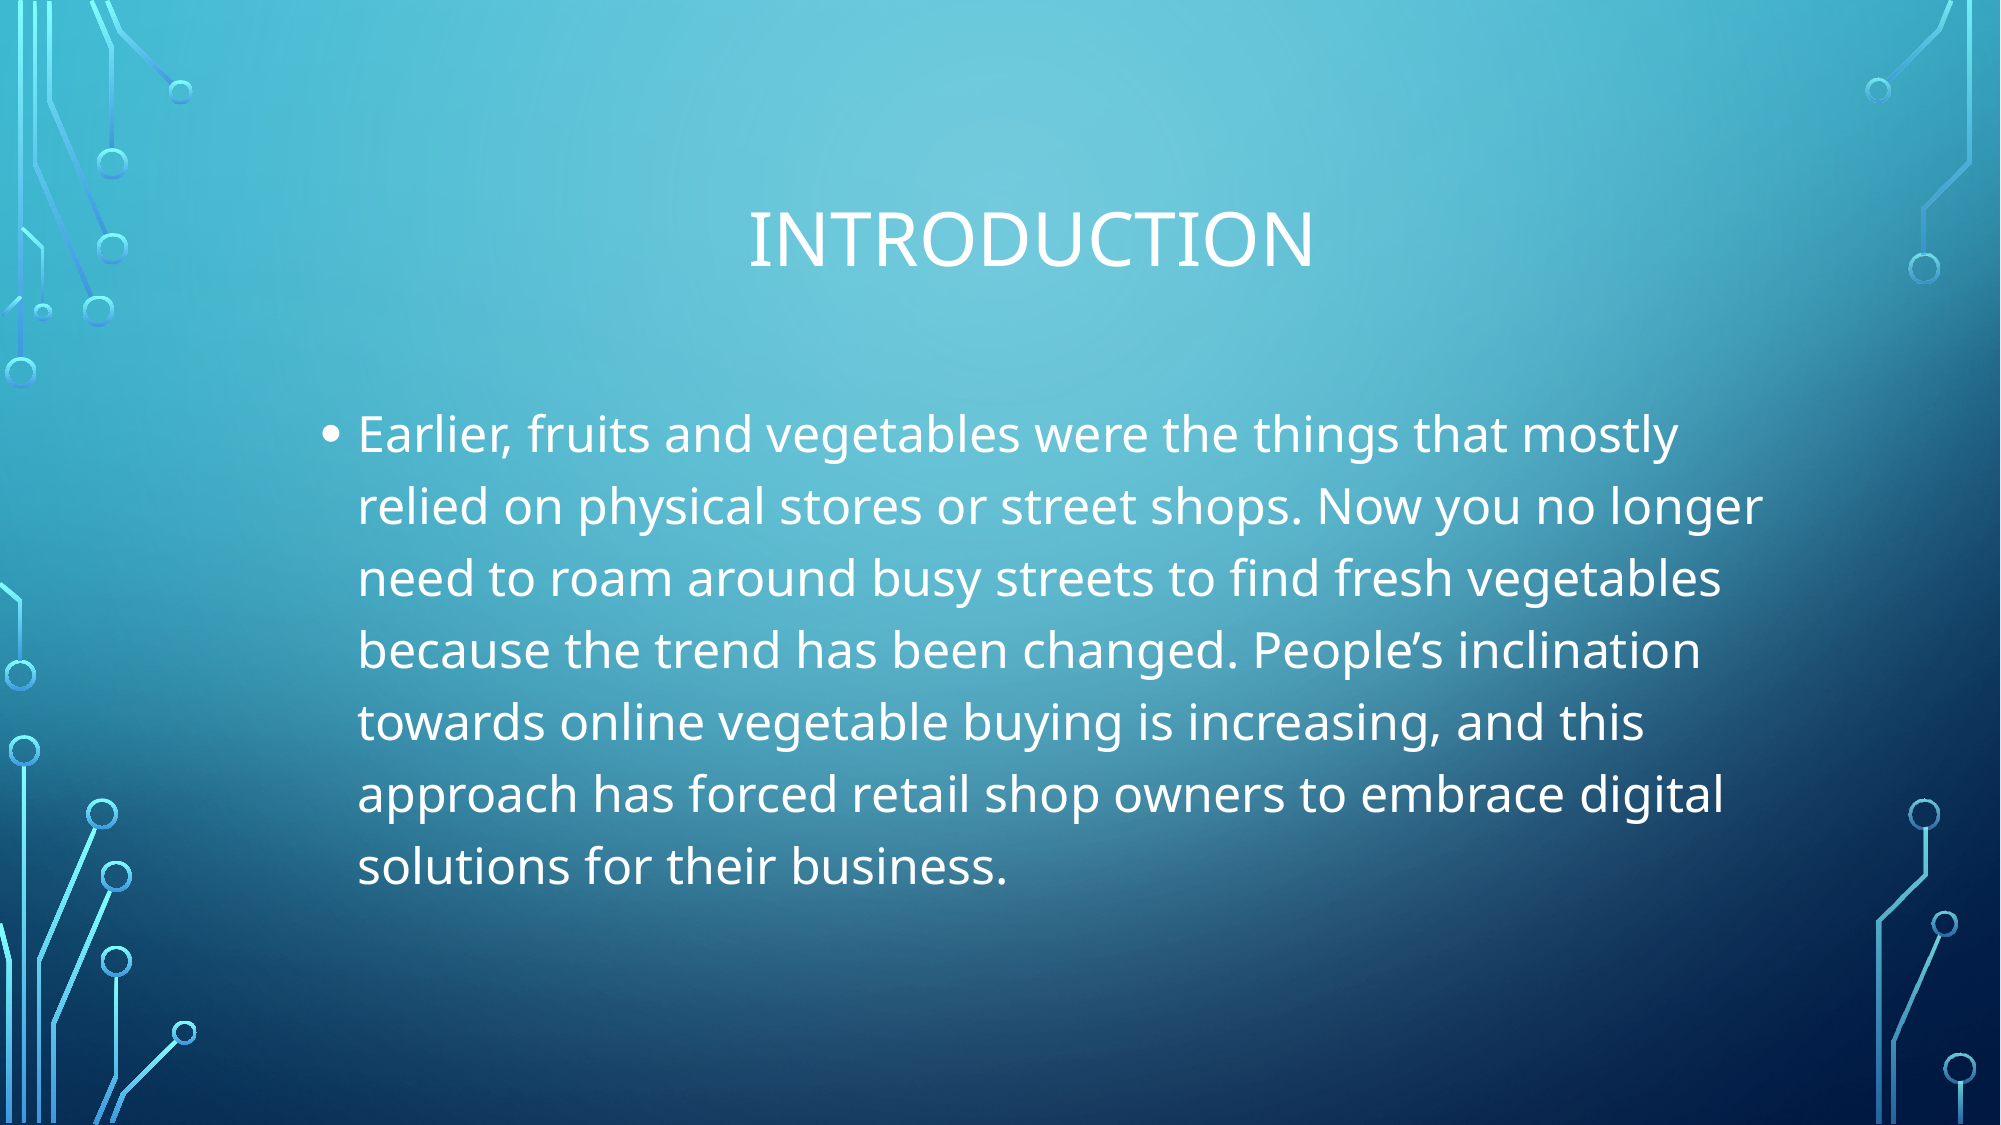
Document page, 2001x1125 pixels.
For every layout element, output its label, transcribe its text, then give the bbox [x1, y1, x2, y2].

title introduction [187, 101, 1695, 383]
list Earlier, fruits and vegetables were the things that mostly relied on physical stores or street shops. Now you no longer need to roam around busy streets to find fresh vegetables because the trend has been changed. People’s inclination towards online vegetable buying is increasing, and this approach has forced retail shop owners to embrace digital solutions for their business. [305, 382, 1812, 950]
